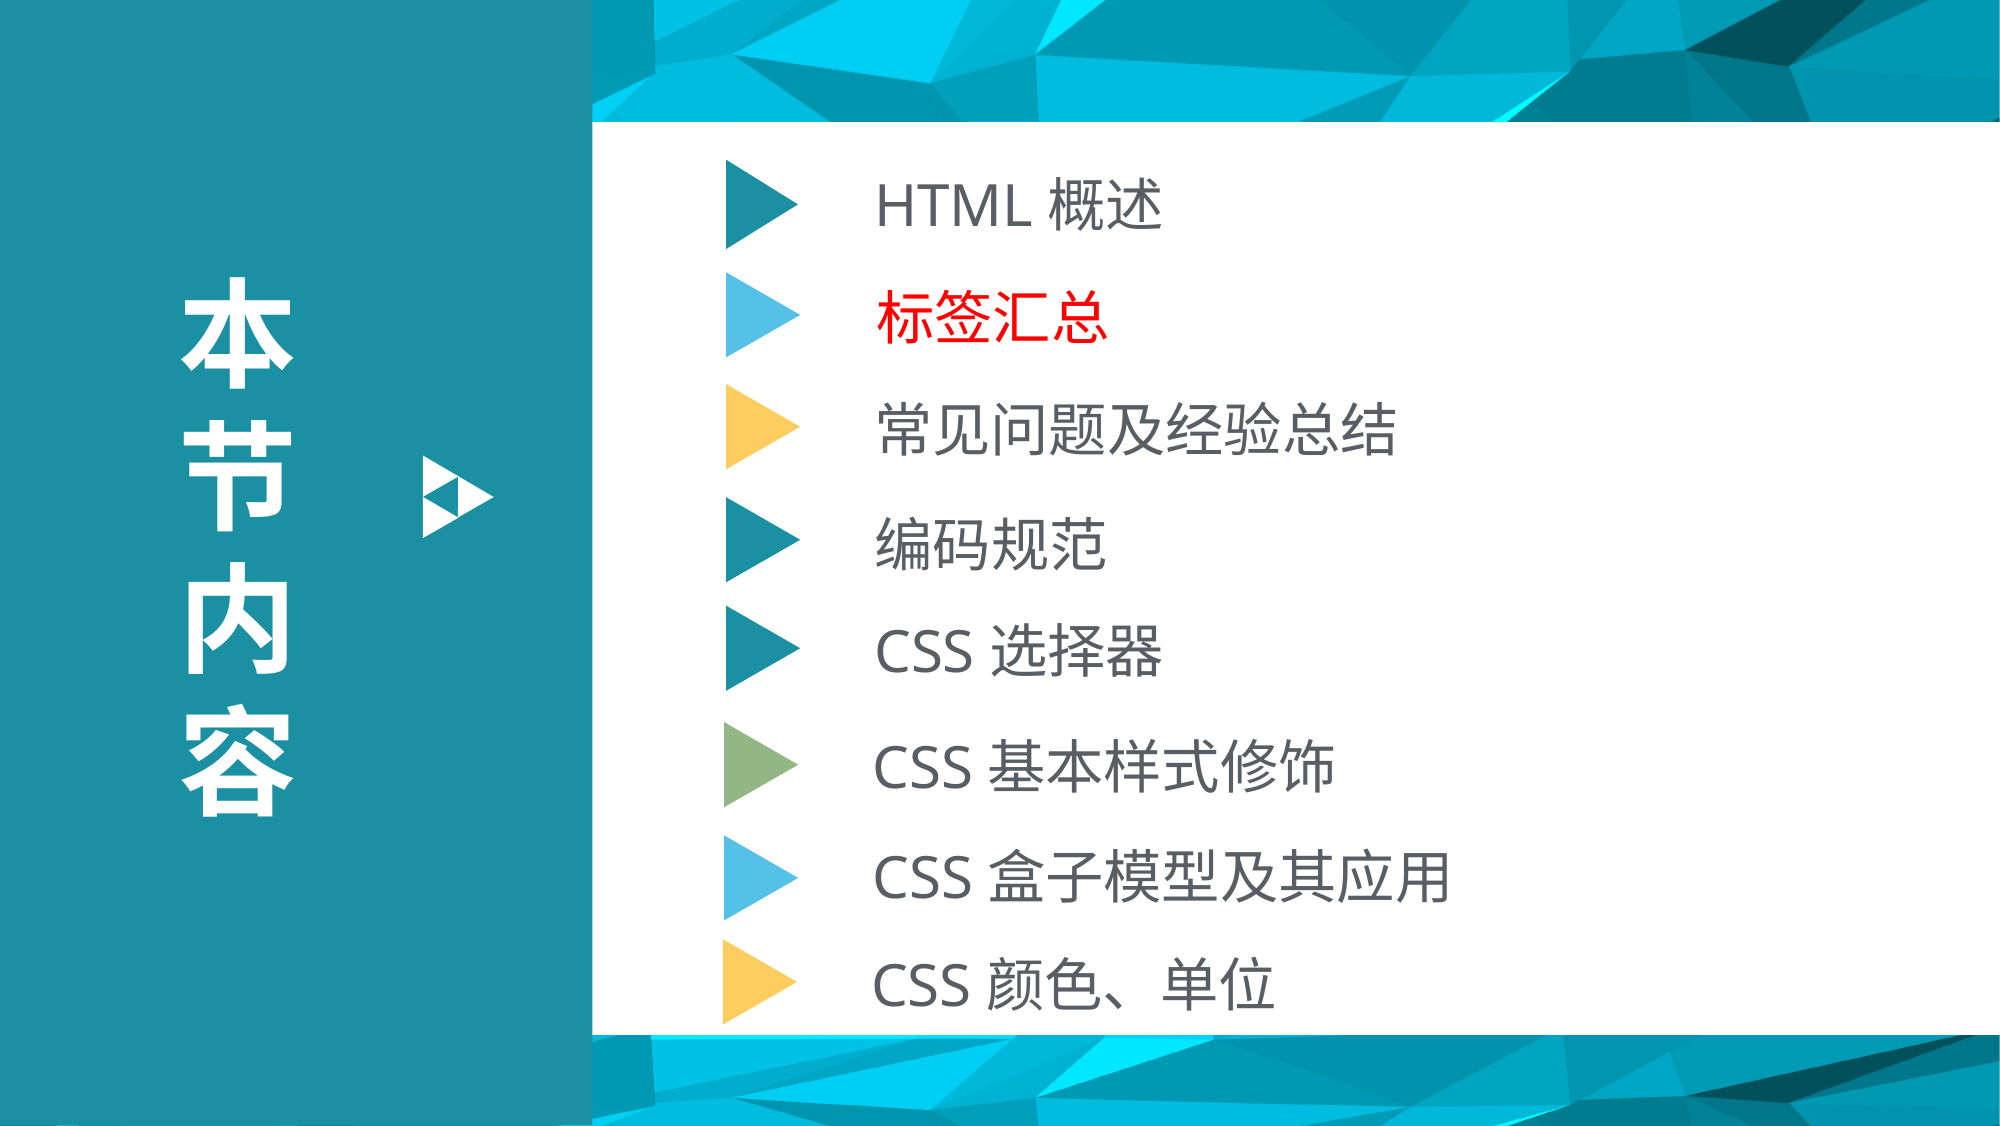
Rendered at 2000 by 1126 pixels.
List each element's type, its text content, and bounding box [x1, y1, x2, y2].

text_box CSS颜色、单位 [853, 938, 1361, 1027]
text_box [721, 937, 800, 1027]
text_box [722, 833, 801, 923]
picture [593, 0, 2000, 122]
text_box CSS基本样式修饰 [854, 721, 1515, 810]
text_box [724, 603, 803, 693]
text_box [411, 453, 488, 531]
text_box HTML概述 [856, 159, 1439, 248]
text_box [724, 270, 803, 360]
text_box 常见问题及经验总结 [856, 383, 1618, 472]
text_box [724, 382, 803, 472]
text_box [725, 157, 800, 251]
text_box CSS选择器 [856, 605, 1274, 694]
text_box [0, 0, 593, 1126]
text_box 编码规范 [856, 498, 1457, 587]
text_box 本节内容 [160, 251, 423, 840]
text_box 标签汇总 [858, 271, 1519, 360]
text_box [724, 495, 803, 585]
picture [593, 1035, 2000, 1126]
text_box [722, 720, 801, 810]
text_box CSS盒子模型及其应用 [854, 830, 1495, 919]
